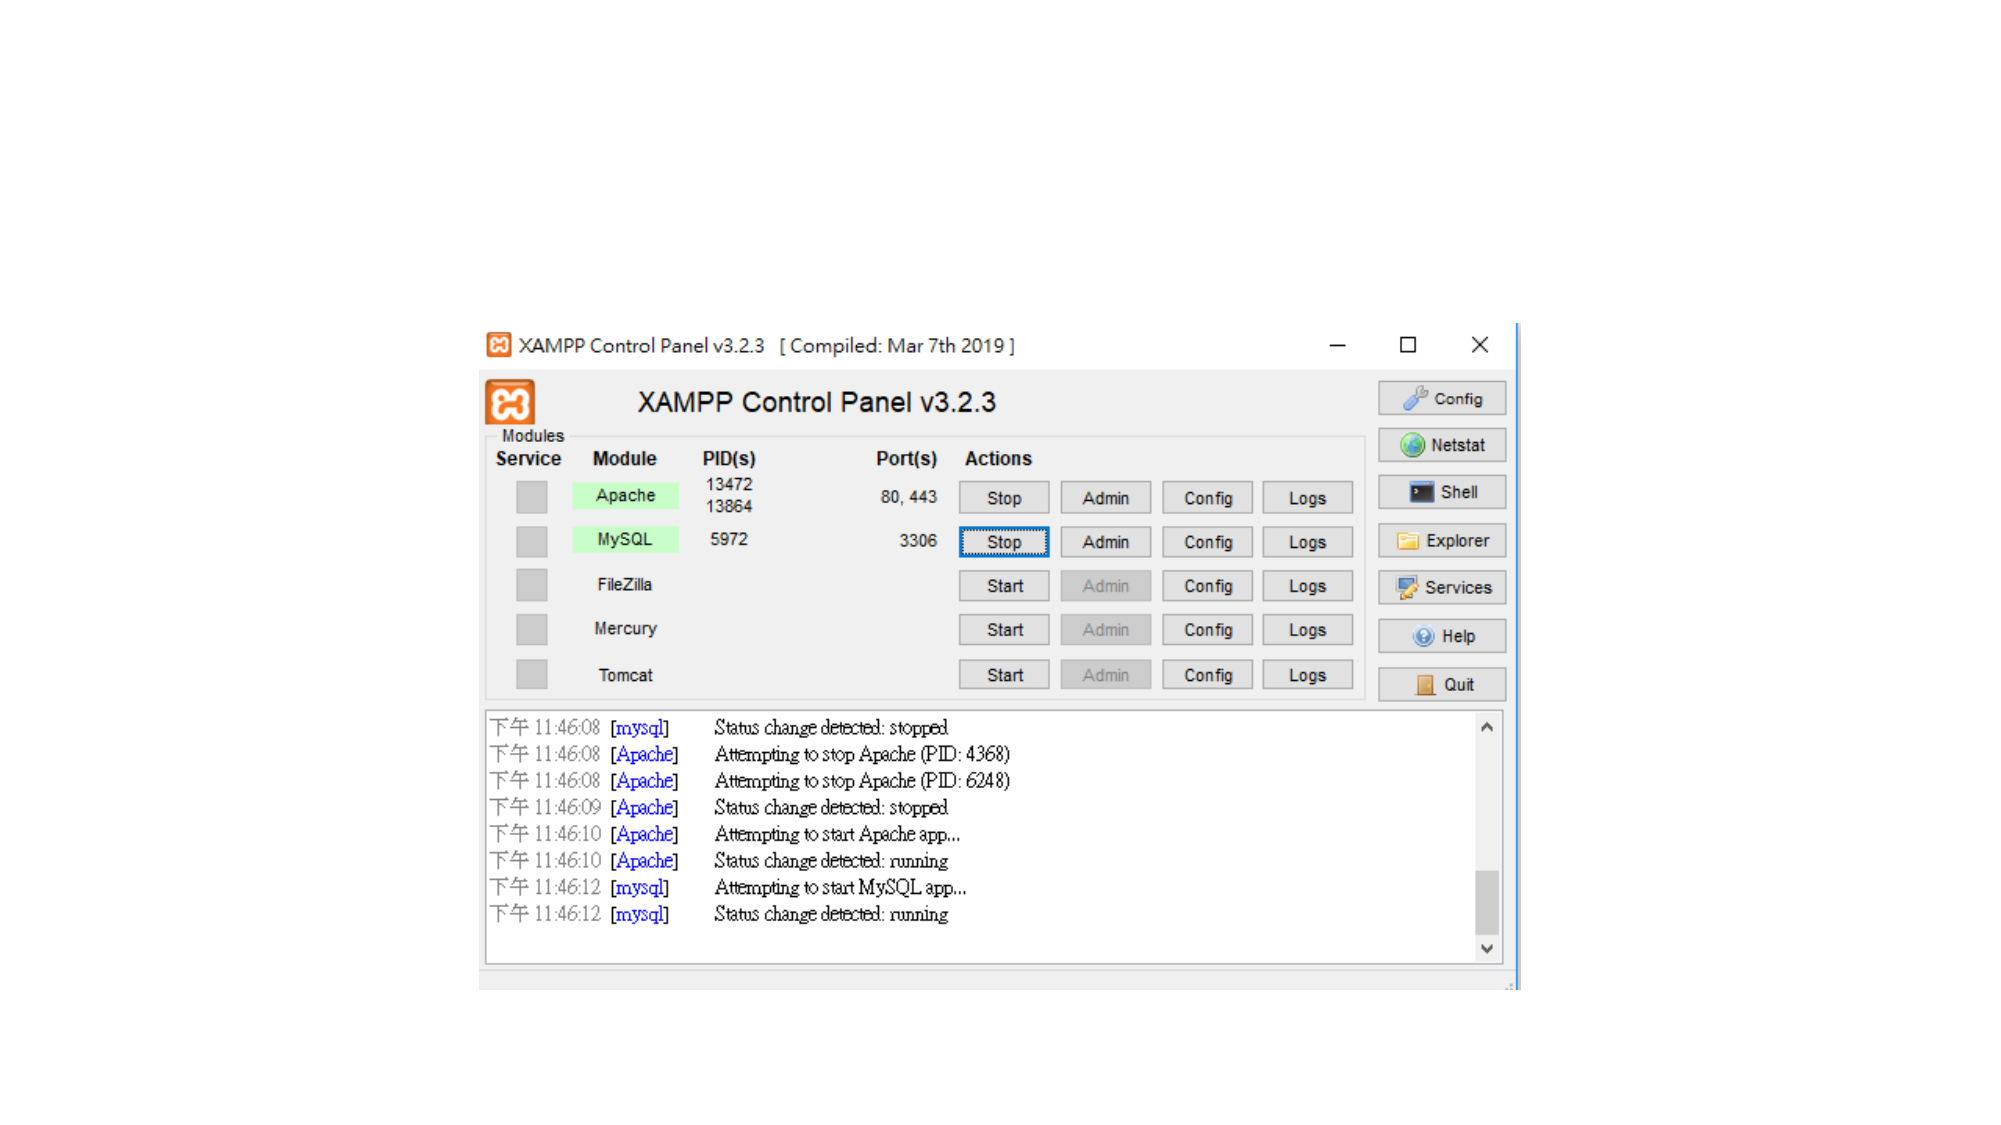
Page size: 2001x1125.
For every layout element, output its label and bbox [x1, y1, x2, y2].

list [479, 323, 1521, 990]
